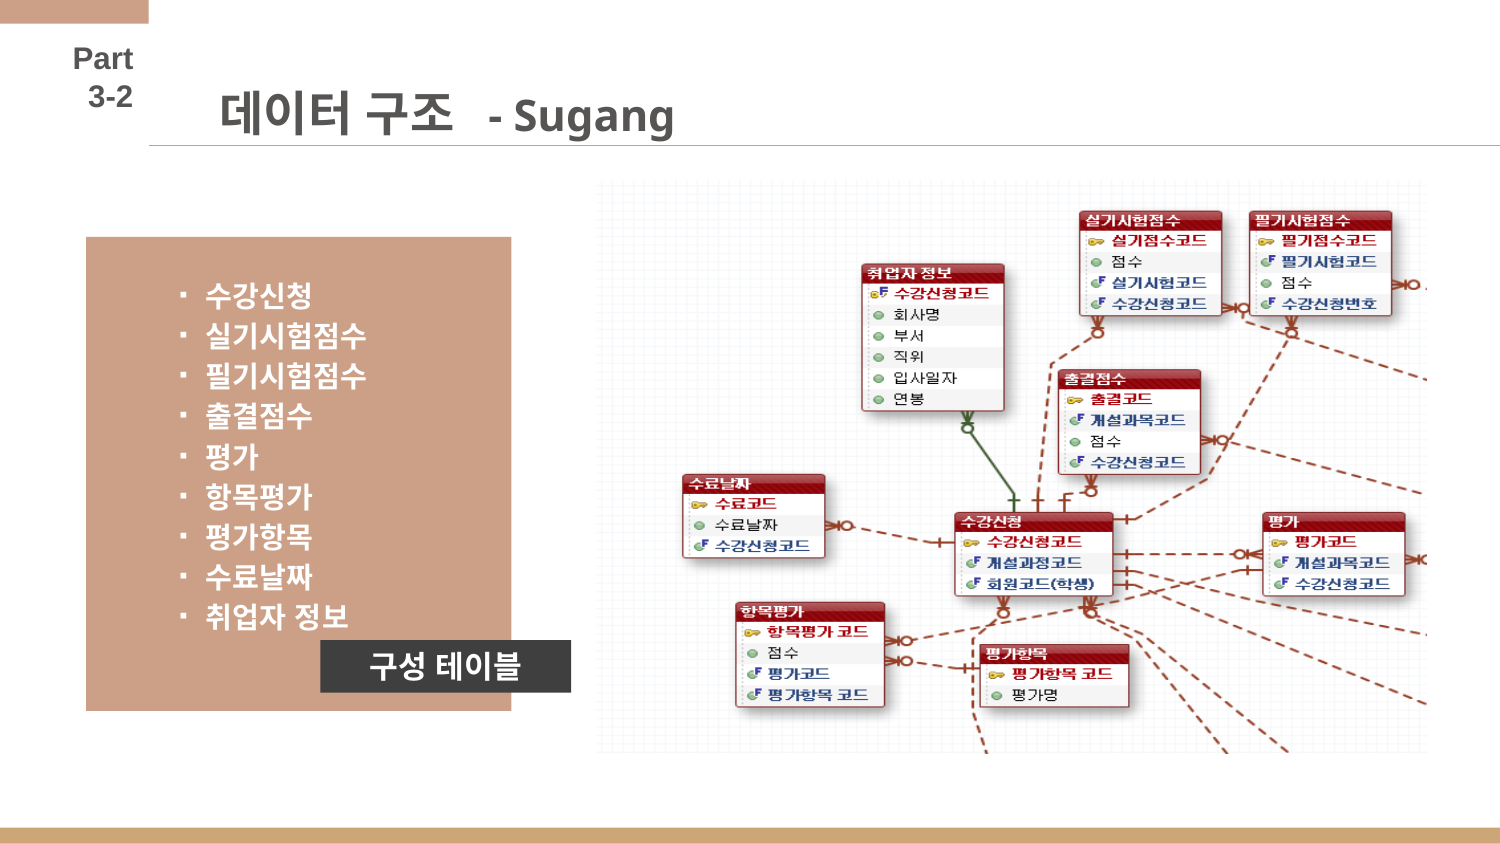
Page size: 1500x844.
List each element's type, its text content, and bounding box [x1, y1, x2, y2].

picture [595, 180, 1427, 755]
title 데이터 구조 - Sugang [204, 67, 1469, 144]
text_box ⠂수강신청 ⠂실기시험점수 ⠂필기시험점수 ⠂출결점수 ⠂평가 ⠂항목평가 ⠂평가항목 ⠂수료날짜 ⠂취업자 정보 [86, 236, 512, 711]
text_box 구성 테이블 [320, 640, 572, 693]
text_box [0, 0, 149, 24]
text_box Part 3-2 [56, 23, 149, 129]
